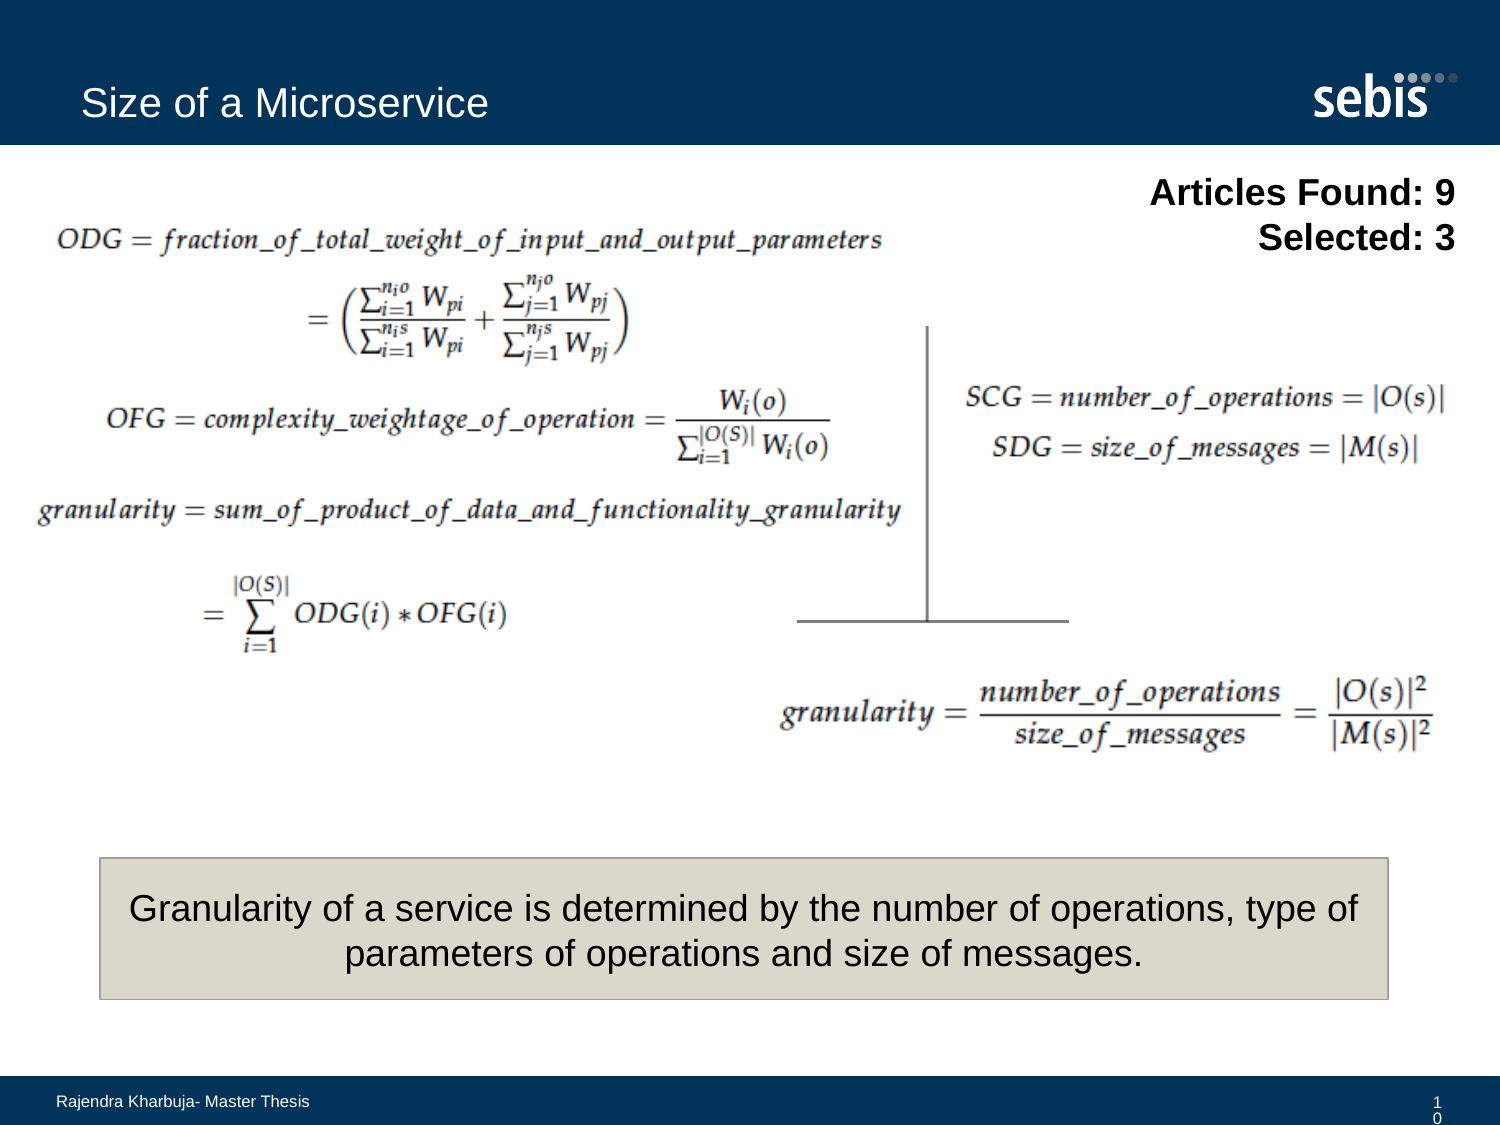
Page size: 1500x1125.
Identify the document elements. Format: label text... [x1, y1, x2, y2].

footer Rajendra Kharbuja- Master Thesis [40, 1077, 361, 1125]
text_box Granularity of a service is determined by the number of operations, type of parameters of operations and size of messages. [99, 857, 1389, 1000]
picture [962, 373, 1472, 480]
picture [773, 644, 1448, 776]
slide_number 10 [1417, 1077, 1460, 1125]
picture [17, 196, 935, 681]
text_box Size of a Microservice [66, 66, 1303, 126]
text_box Articles Found: 9 Selected: 3 [1104, 160, 1471, 266]
